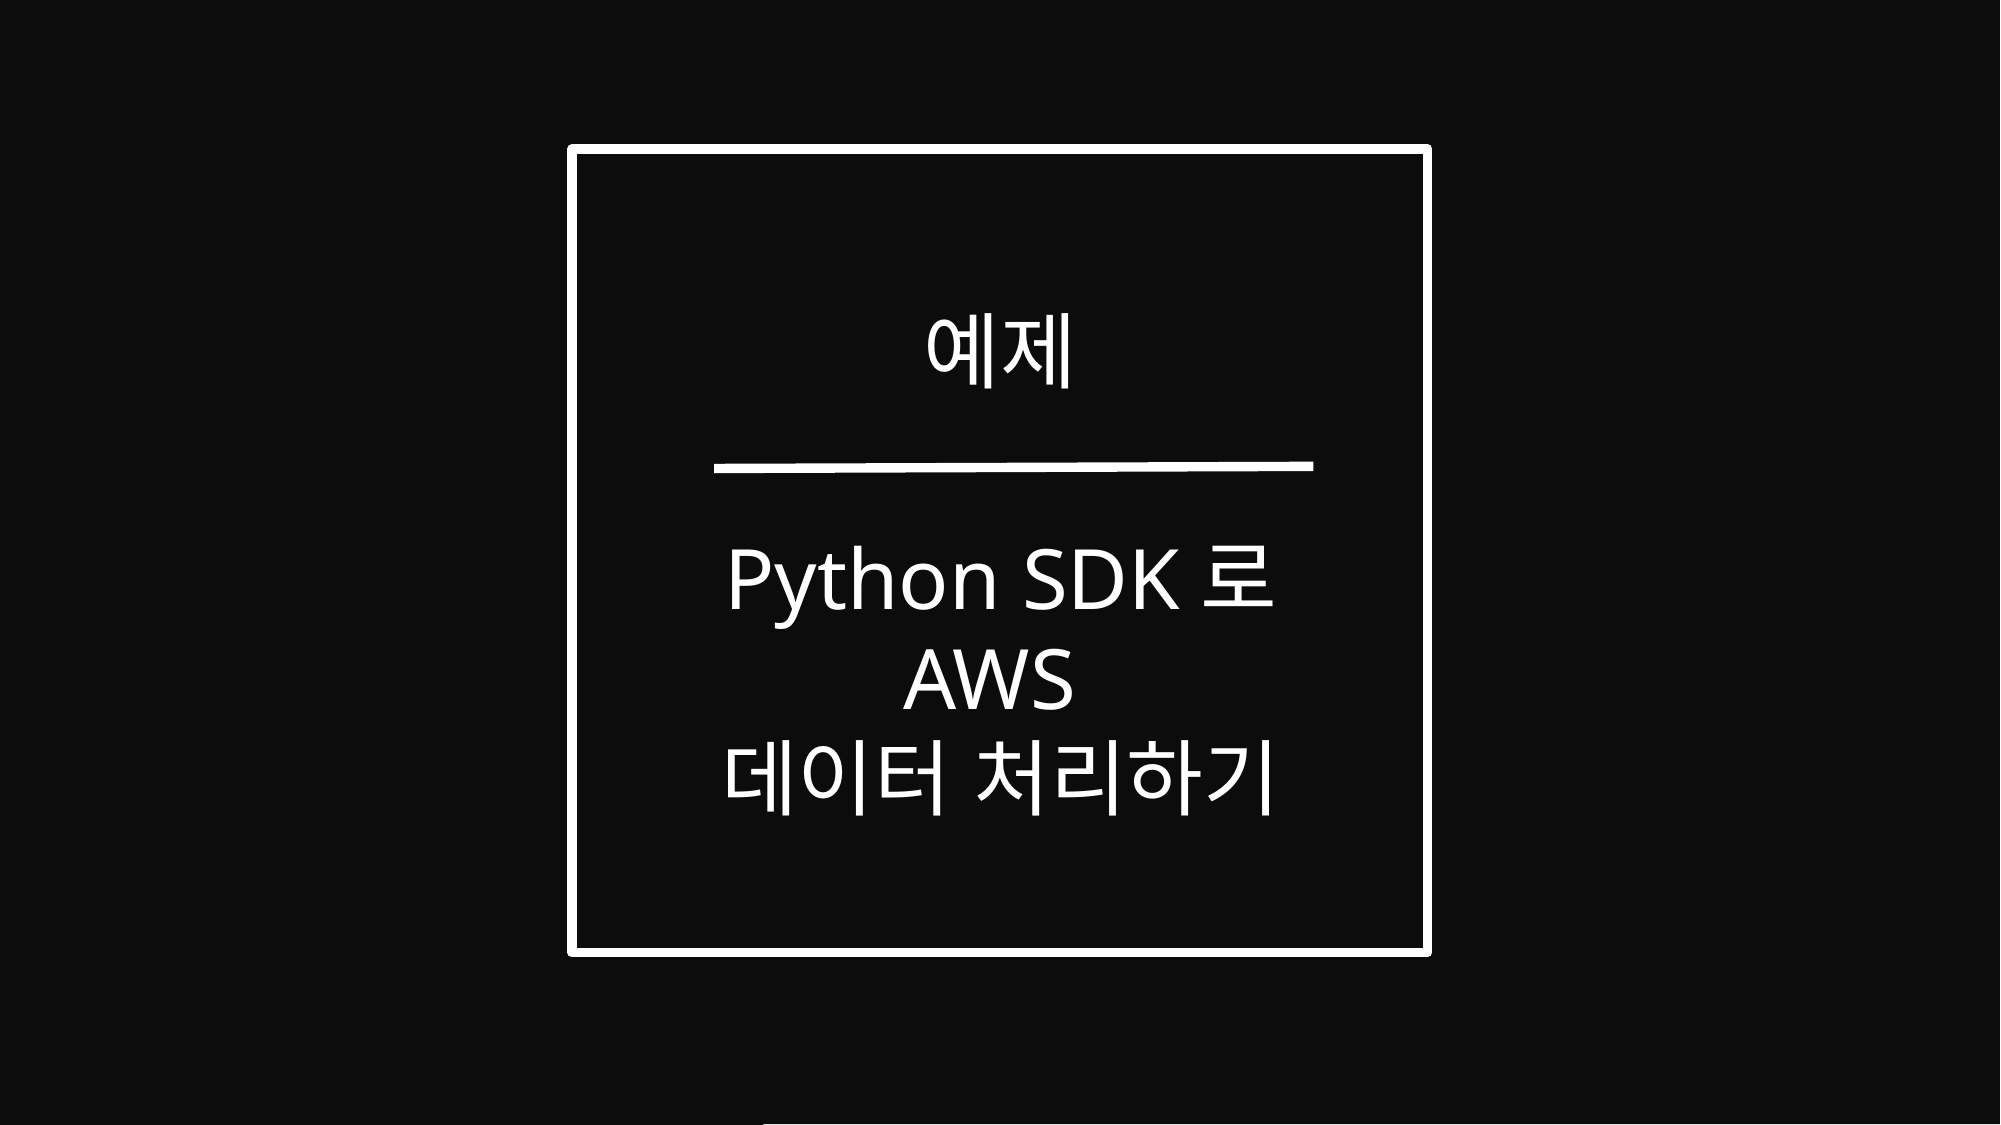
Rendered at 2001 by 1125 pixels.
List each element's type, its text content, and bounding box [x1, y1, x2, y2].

text_box 예제 Python SDK로 AWS 데이터 처리하기 [595, 291, 1406, 834]
text_box [571, 148, 1429, 954]
text_box [0, 0, 2000, 1125]
